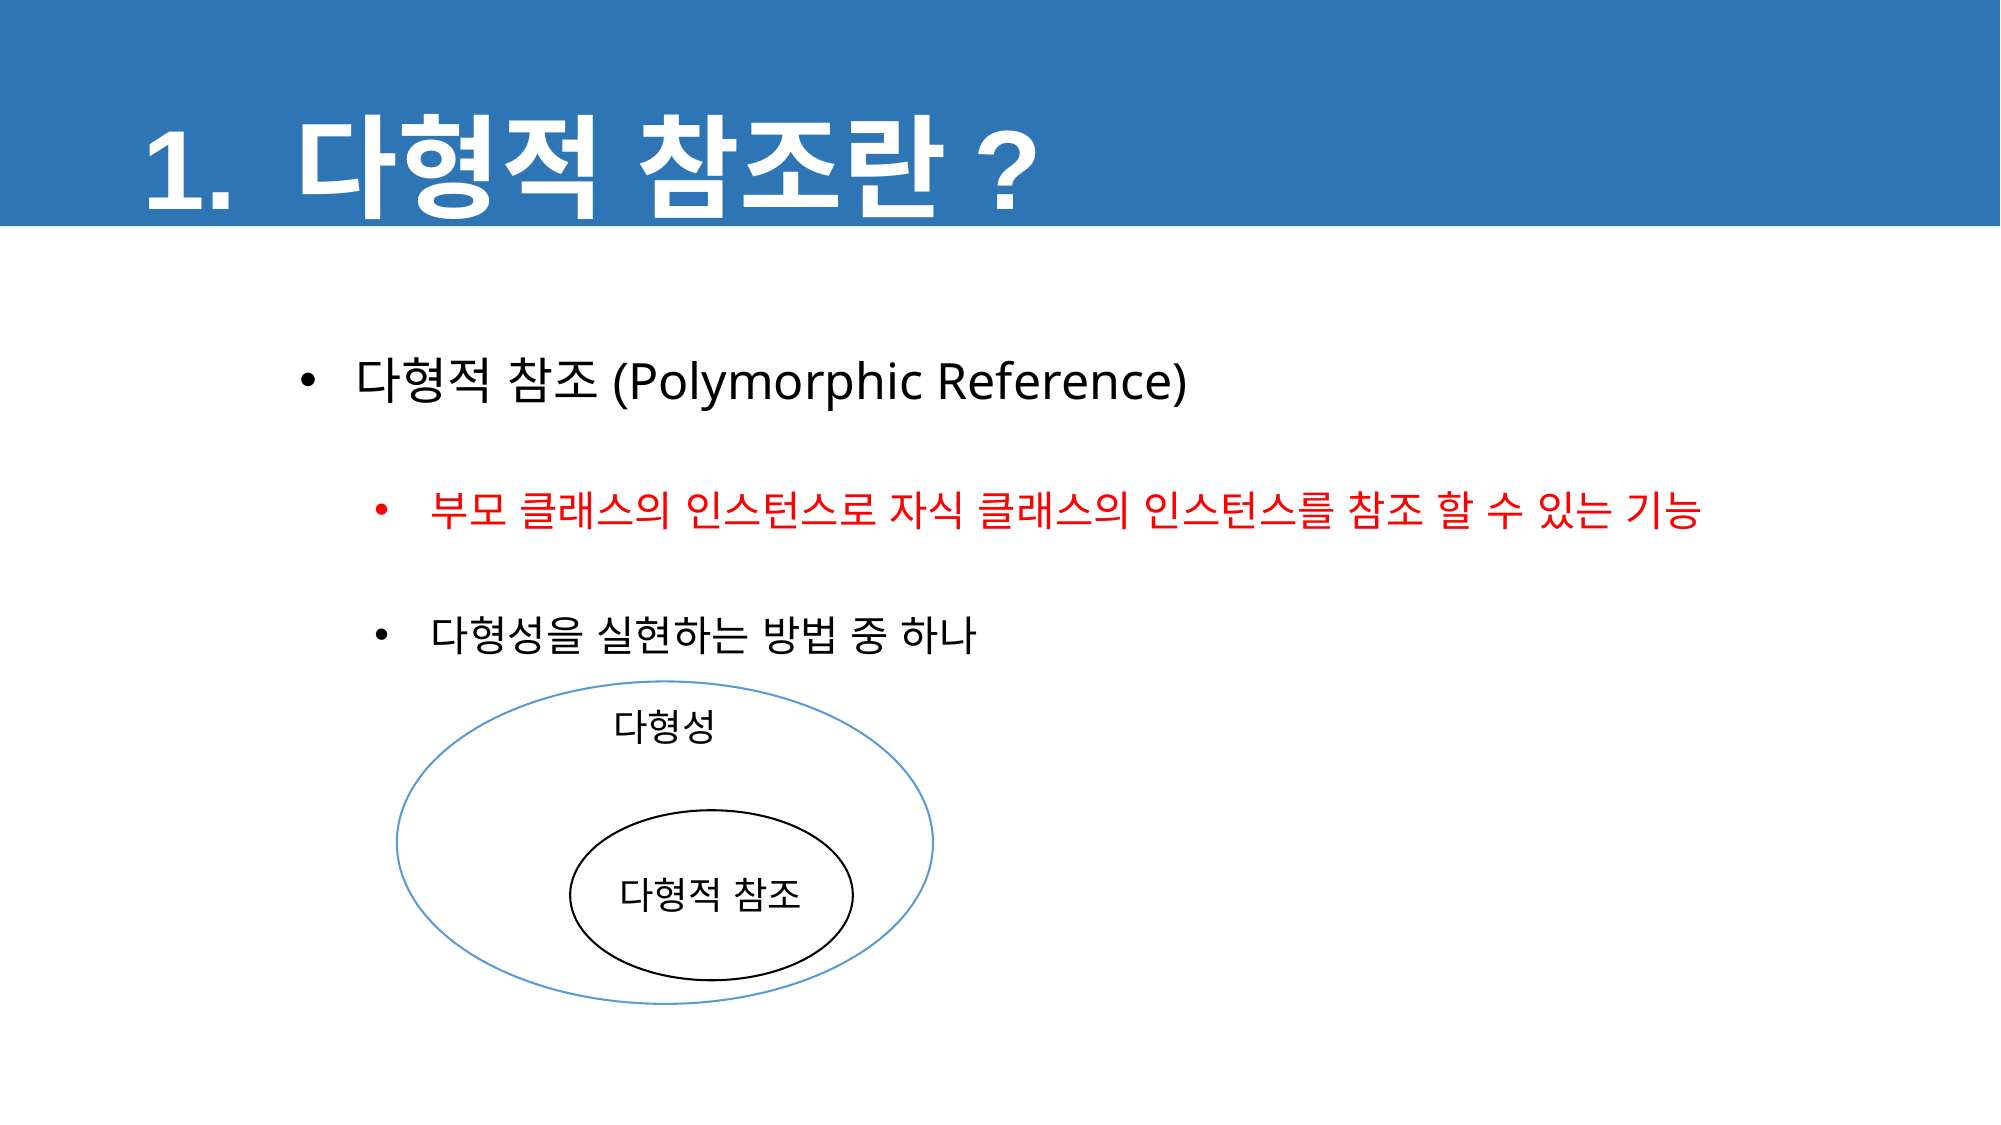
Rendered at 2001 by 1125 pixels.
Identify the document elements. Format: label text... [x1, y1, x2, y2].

text_box [569, 809, 854, 982]
text_box [0, 0, 2000, 227]
text_box 1. 다형적 참조란? [127, 88, 1853, 242]
text_box [549, 680, 781, 696]
text_box [395, 705, 935, 1005]
text_box 다형적 참조(Polymorphic Reference) 부모 클래스의 인스턴스로 자식 클래스의 인스턴스를 참조 할 수 있는 기능 다형성을 실현하는 방법 중 하나 [284, 251, 1853, 667]
text_box 다형적 참조 [604, 864, 837, 925]
text_box 다형성 [521, 696, 809, 757]
